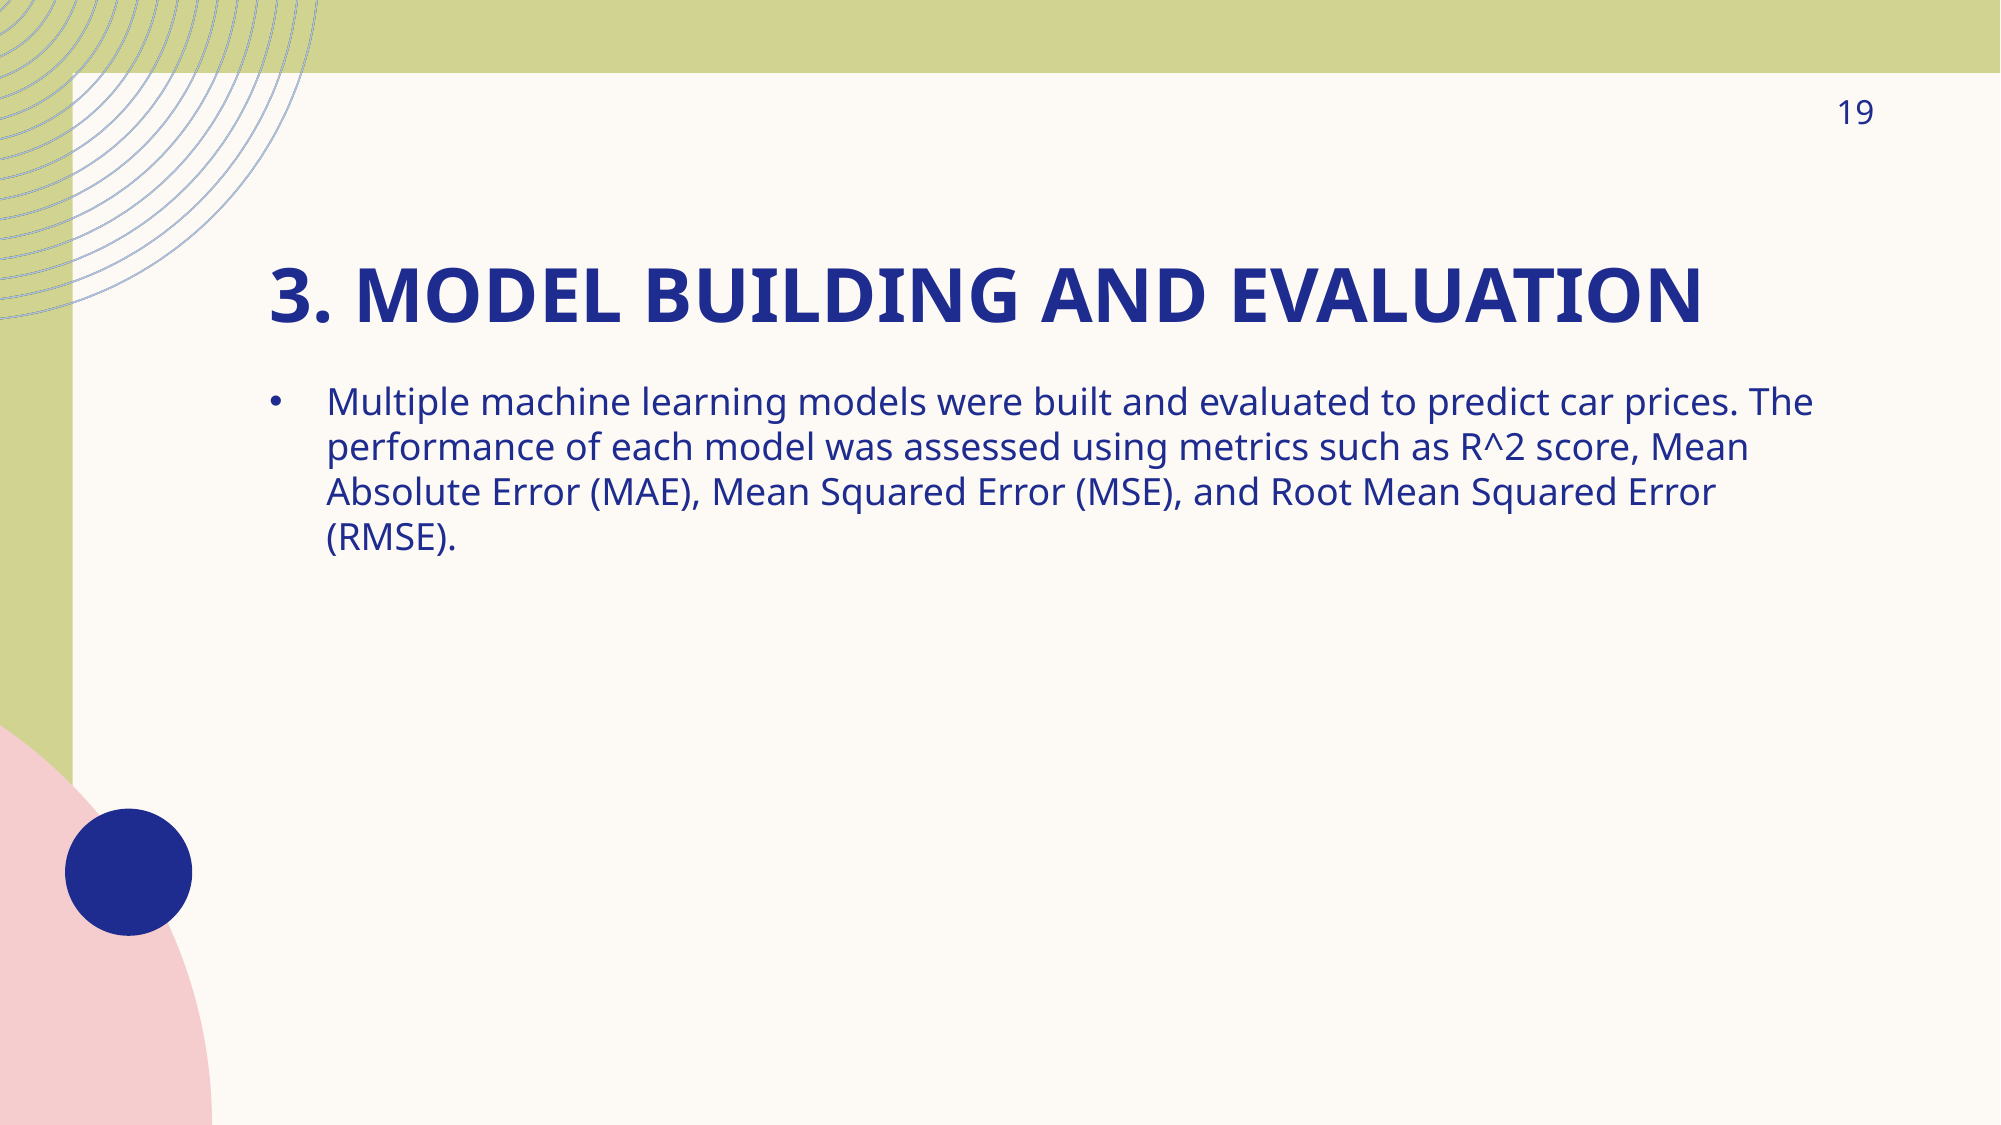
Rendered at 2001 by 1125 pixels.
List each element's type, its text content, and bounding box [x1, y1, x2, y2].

title 3. Model Building and Evaluation [254, 173, 1875, 338]
list Multiple machine learning models were built and evaluated to predict car prices. The performance of each model was assessed using metrics such as R^2 score, Mean Absolute Error (MAE), Mean Squared Error (MSE), and Root Mean Squared Error (RMSE). [254, 377, 1835, 975]
picture [0, 0, 2001, 785]
slide_number 19 [1712, 75, 1875, 153]
